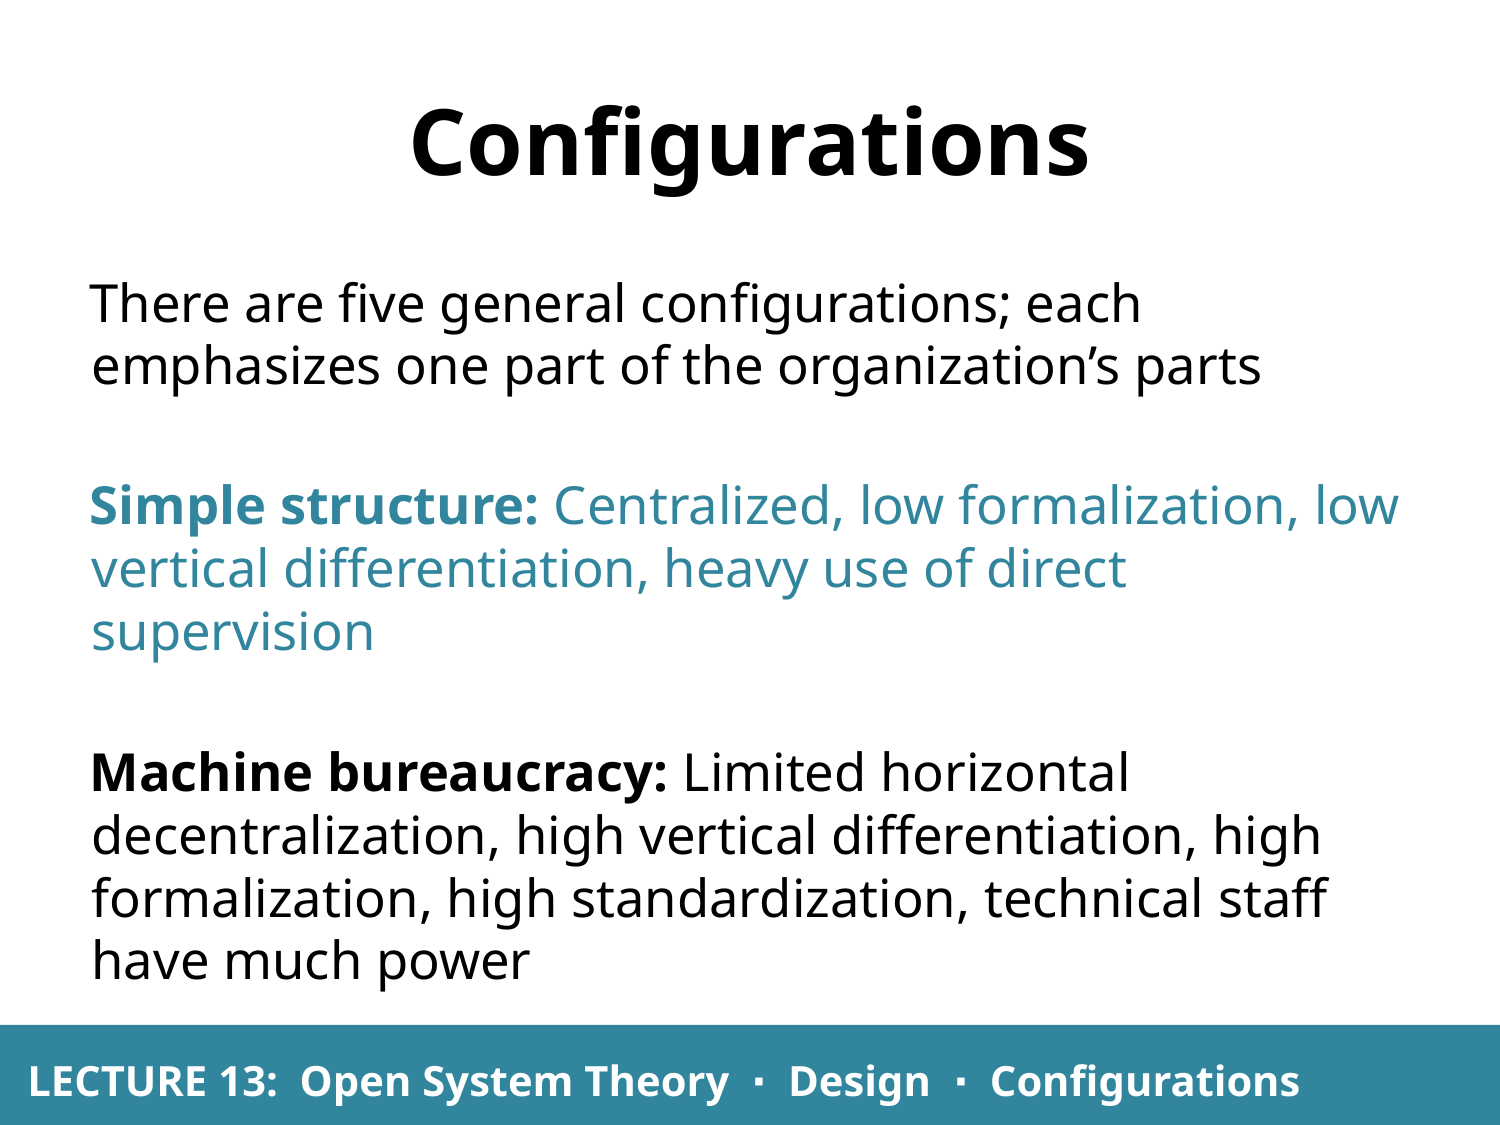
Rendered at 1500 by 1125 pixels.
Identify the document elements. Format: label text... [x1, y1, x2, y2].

text_box Configurations [75, 45, 1425, 233]
text_box LECTURE 13: Open System Theory ∙ Design ∙ Configurations [12, 1046, 1488, 1125]
text_box There are five general configurations; each emphasizes one part of the organization’s parts Simple structure: Centralized, low formalization, low vertical differentiation, heavy use of direct supervision Machine bureaucracy: Limited horizontal decentralization, high vertical differentiation, high formalization, high standardization, technical staff have much power [75, 262, 1425, 1005]
